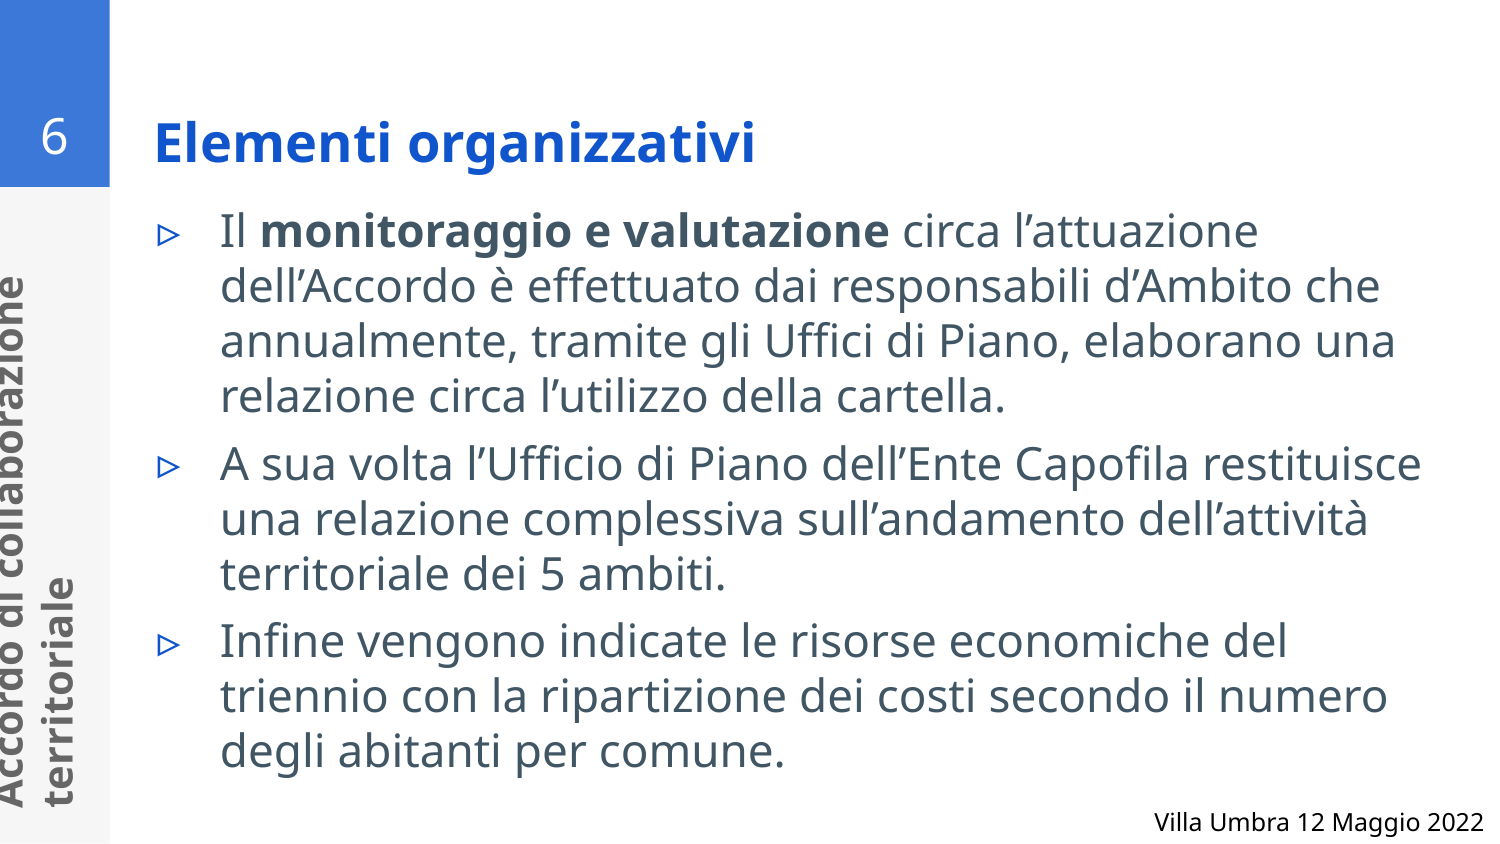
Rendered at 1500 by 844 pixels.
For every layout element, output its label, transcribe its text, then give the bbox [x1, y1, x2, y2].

slide_number 6 [0, 0, 110, 188]
title Elementi organizzativi [138, 0, 1481, 188]
list Il monitoraggio e valutazione circa l’attuazione dell’Accordo è effettuato dai responsabili d’Ambito che annualmente, tramite gli Uffici di Piano, elaborano una relazione circa l’utilizzo della cartella. A sua volta l’Ufficio di Piano dell’Ente Capofila restituisce una relazione complessiva sull’andamento dell’attività territoriale dei 5 ambiti. Infine vengono indicate le risorse economiche del triennio con la ripartizione dei costi secondo il numero degli abitanti per comune. [130, 187, 1455, 784]
title Accordo di collaborazione territoriale [13, 189, 96, 824]
